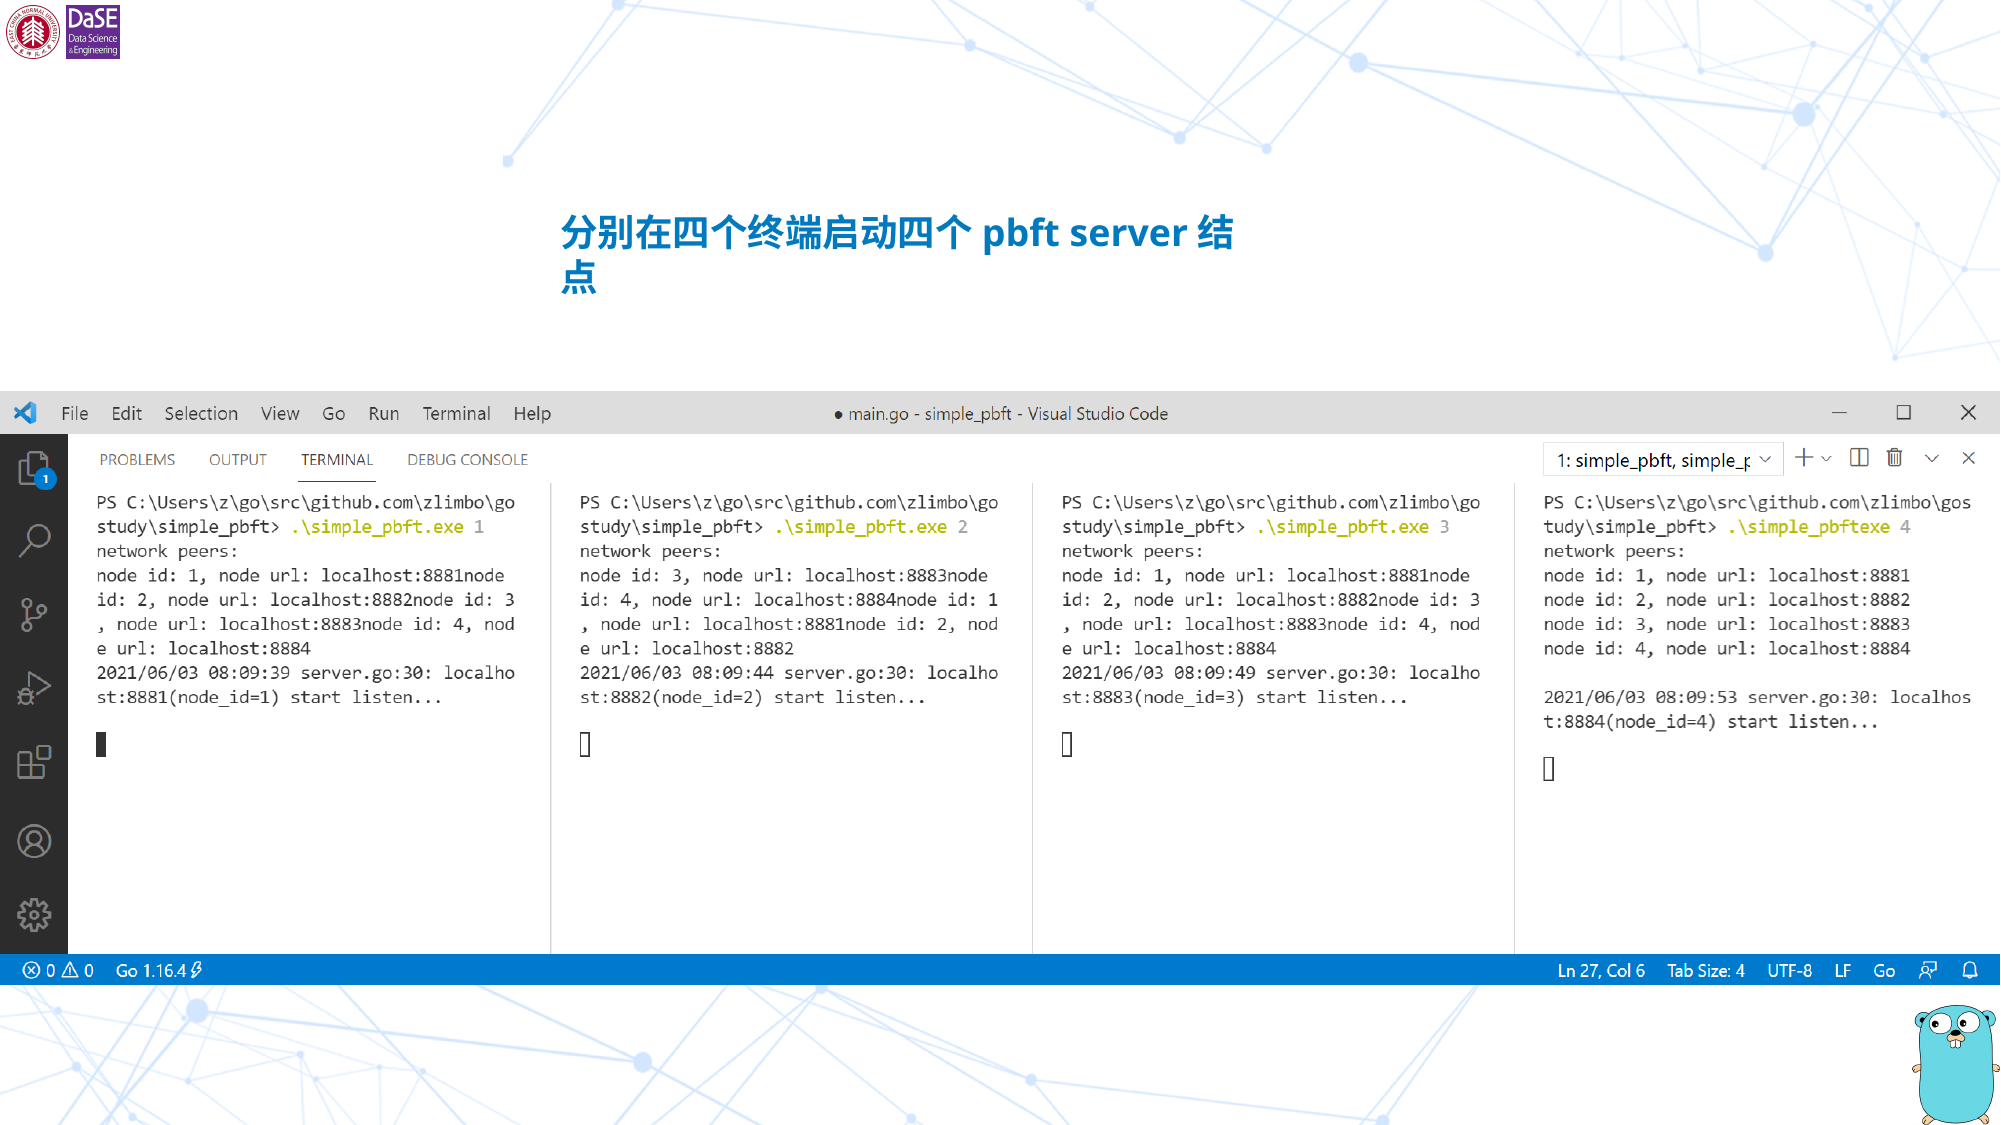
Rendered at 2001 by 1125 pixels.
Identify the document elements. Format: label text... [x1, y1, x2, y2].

picture [0, 2, 2001, 1125]
picture [66, 5, 120, 59]
text_box 分别在四个终端启动四个pbft server结点 [545, 201, 1278, 307]
picture [1912, 1005, 2000, 1125]
picture [6, 5, 60, 59]
